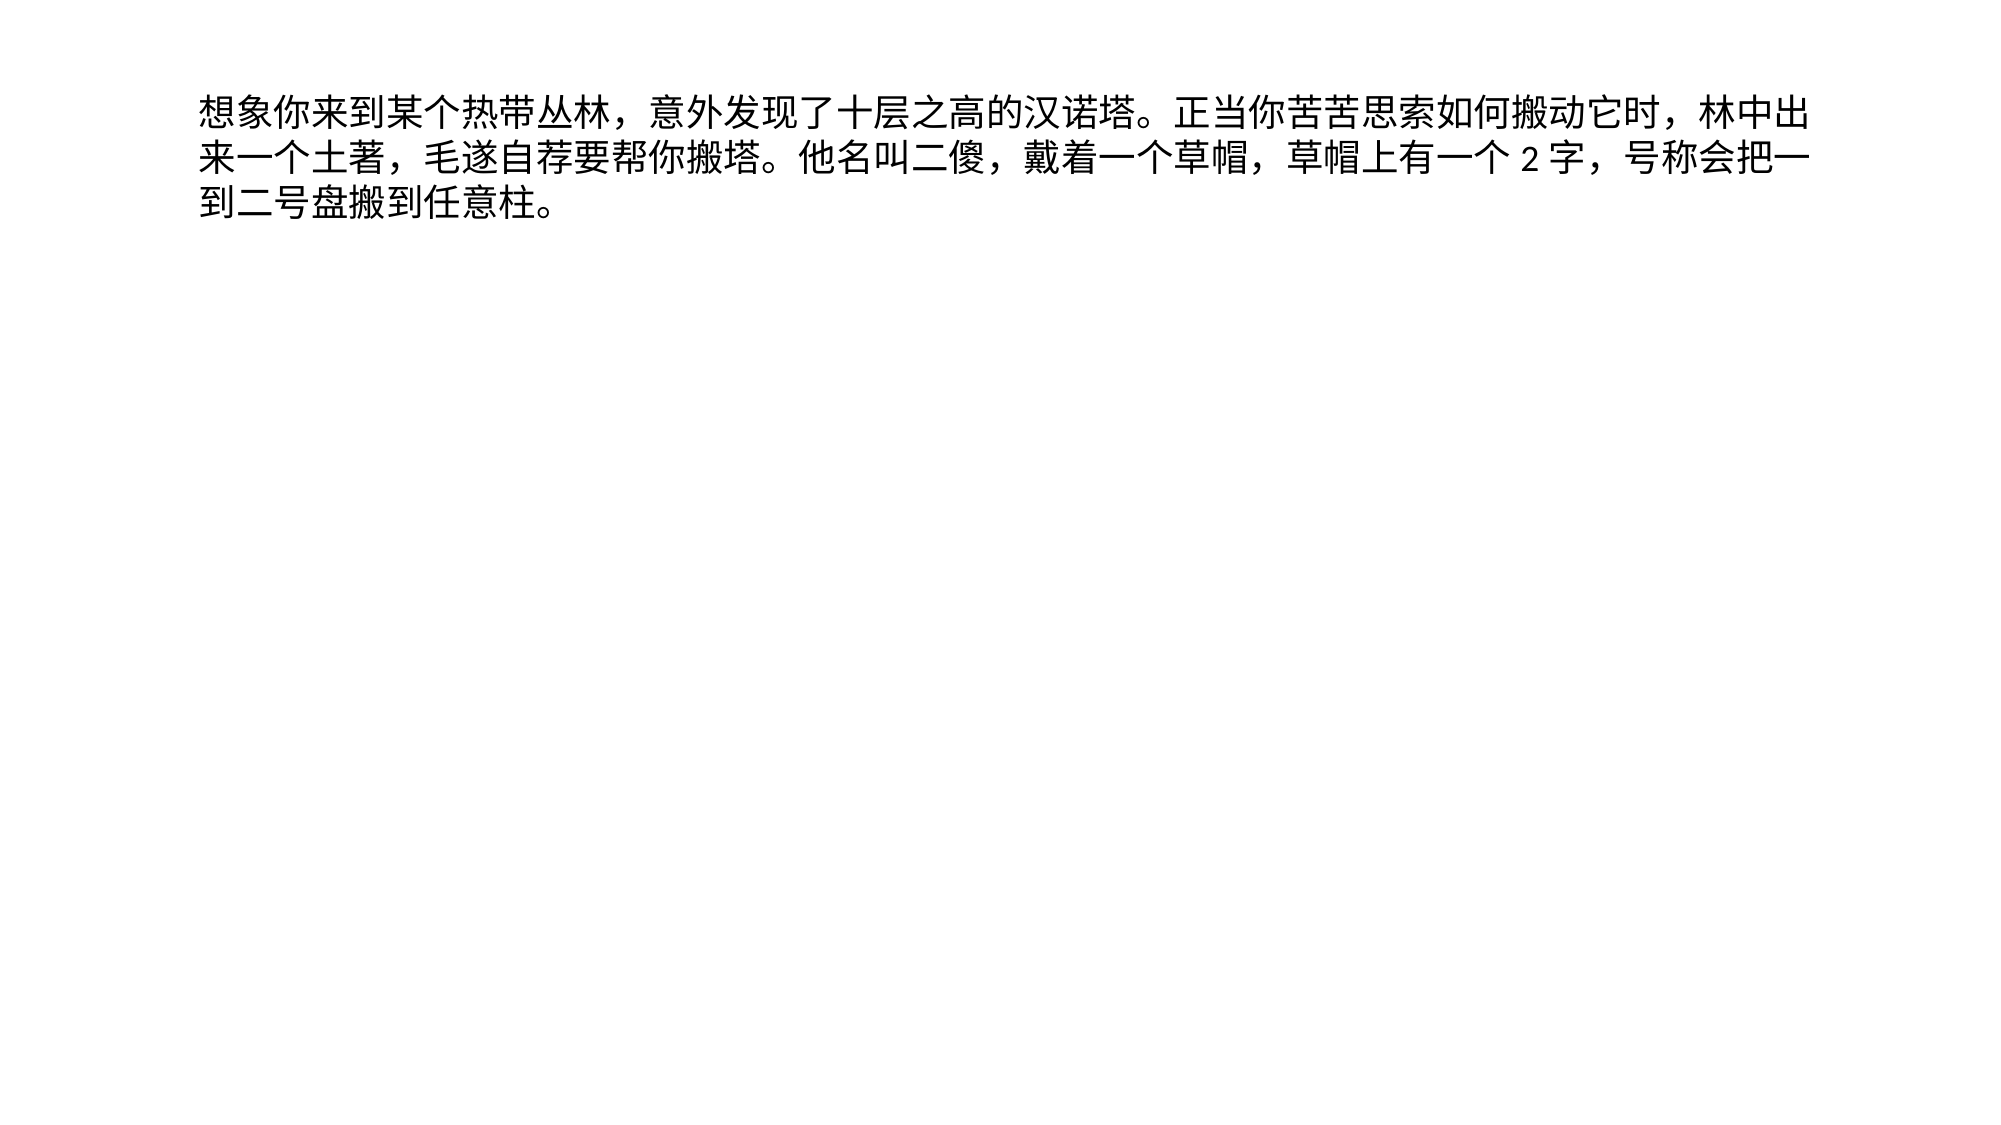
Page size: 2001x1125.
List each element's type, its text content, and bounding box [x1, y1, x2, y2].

text_box 想象你来到某个热带丛林，意外发现了十层之高的汉诺塔。正当你苦苦思索如何搬动它时，林中出来一个土著，毛遂自荐要帮你搬塔。他名叫二傻，戴着一个草帽，草帽上有一个2字，号称会把一到二号盘搬到任意柱。 [184, 81, 1830, 231]
